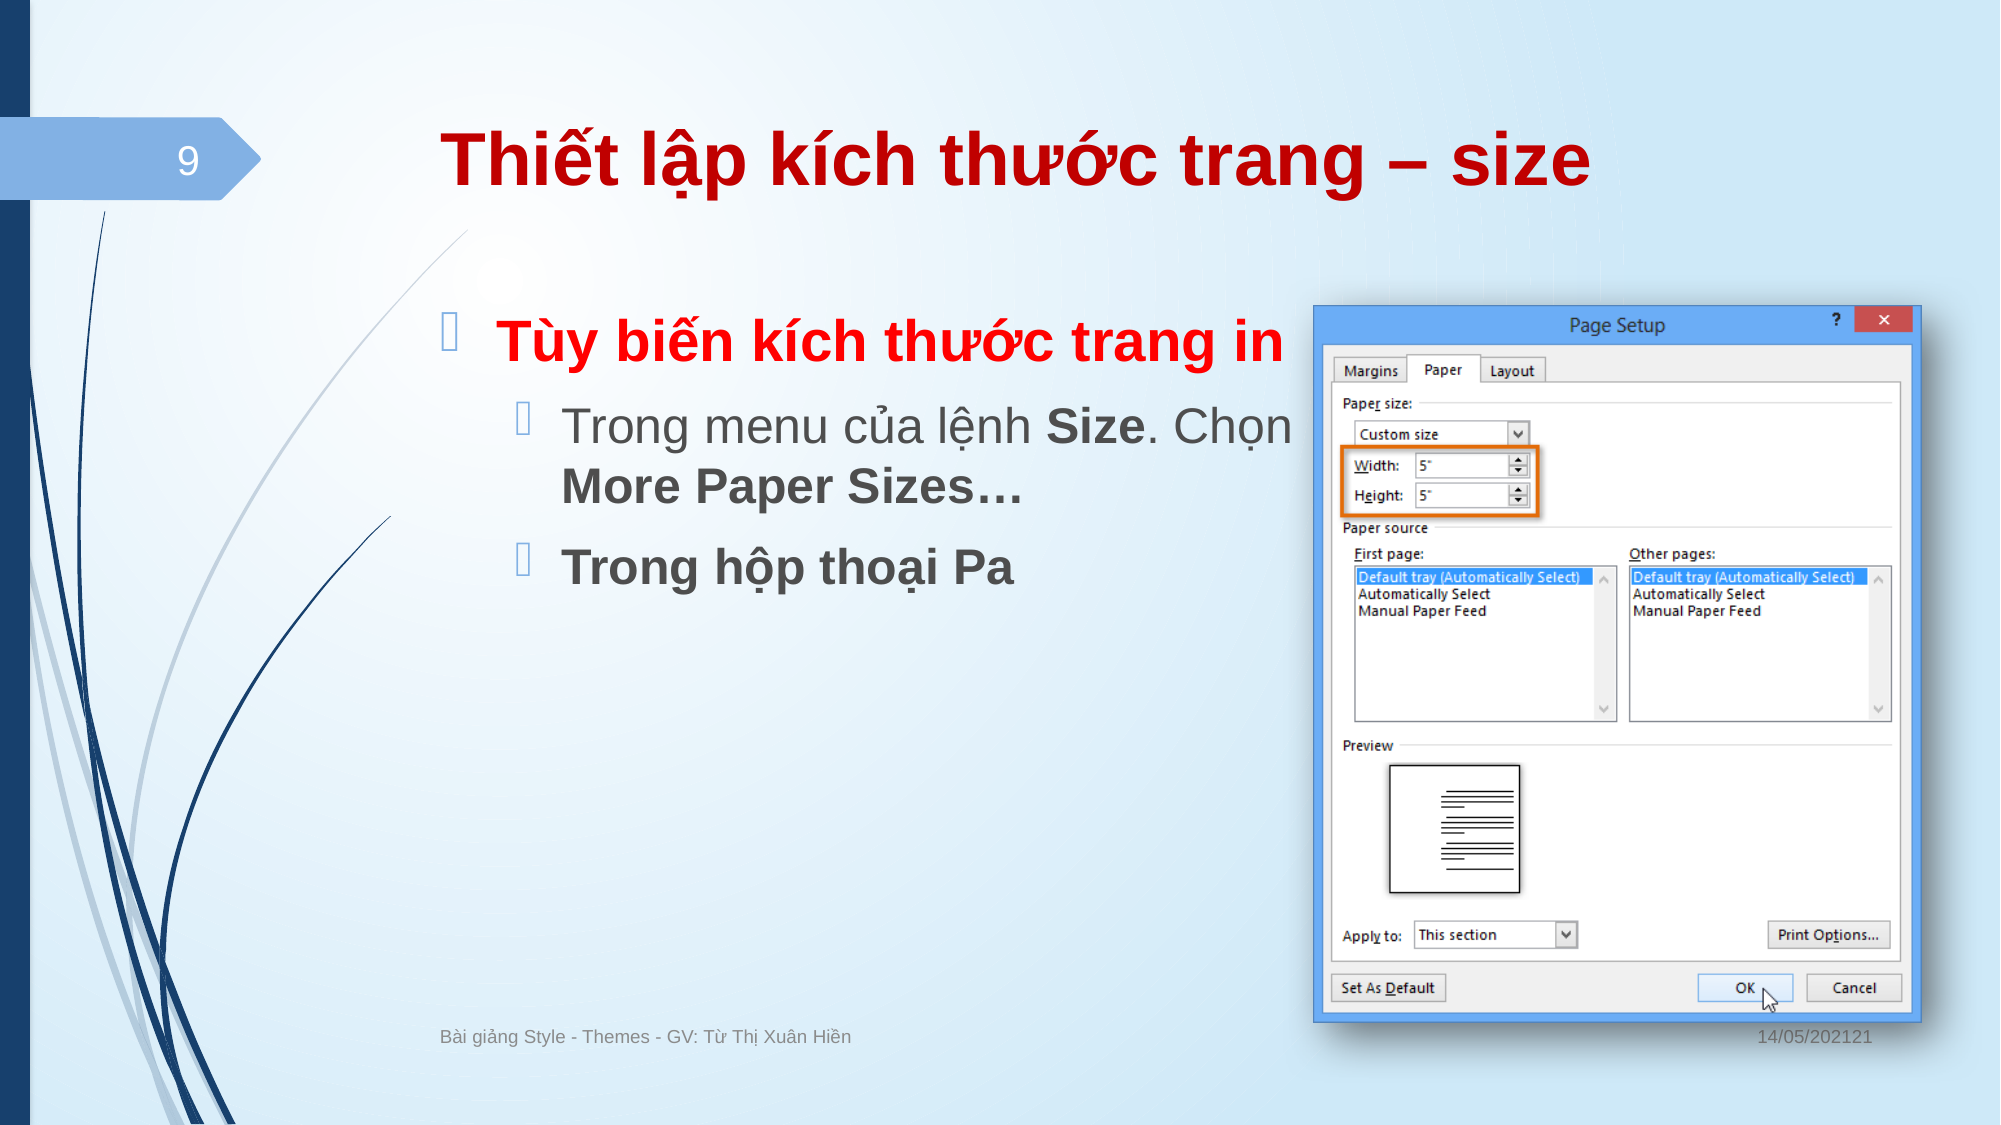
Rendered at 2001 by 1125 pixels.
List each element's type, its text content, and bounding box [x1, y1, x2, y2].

list Tùy biến kích thước trang in Trong menu của lệnh Size. Chọn More Paper Sizes… Trong hộp thoại Pa [424, 295, 1324, 970]
footer Bài giảng Style - Themes - GV: Từ Thị Xuân Hiền [424, 1006, 1335, 1067]
title Thiết lập kích thước trang – size [425, 102, 1888, 261]
picture [1313, 305, 1922, 1023]
slide_number 9 [87, 129, 216, 190]
